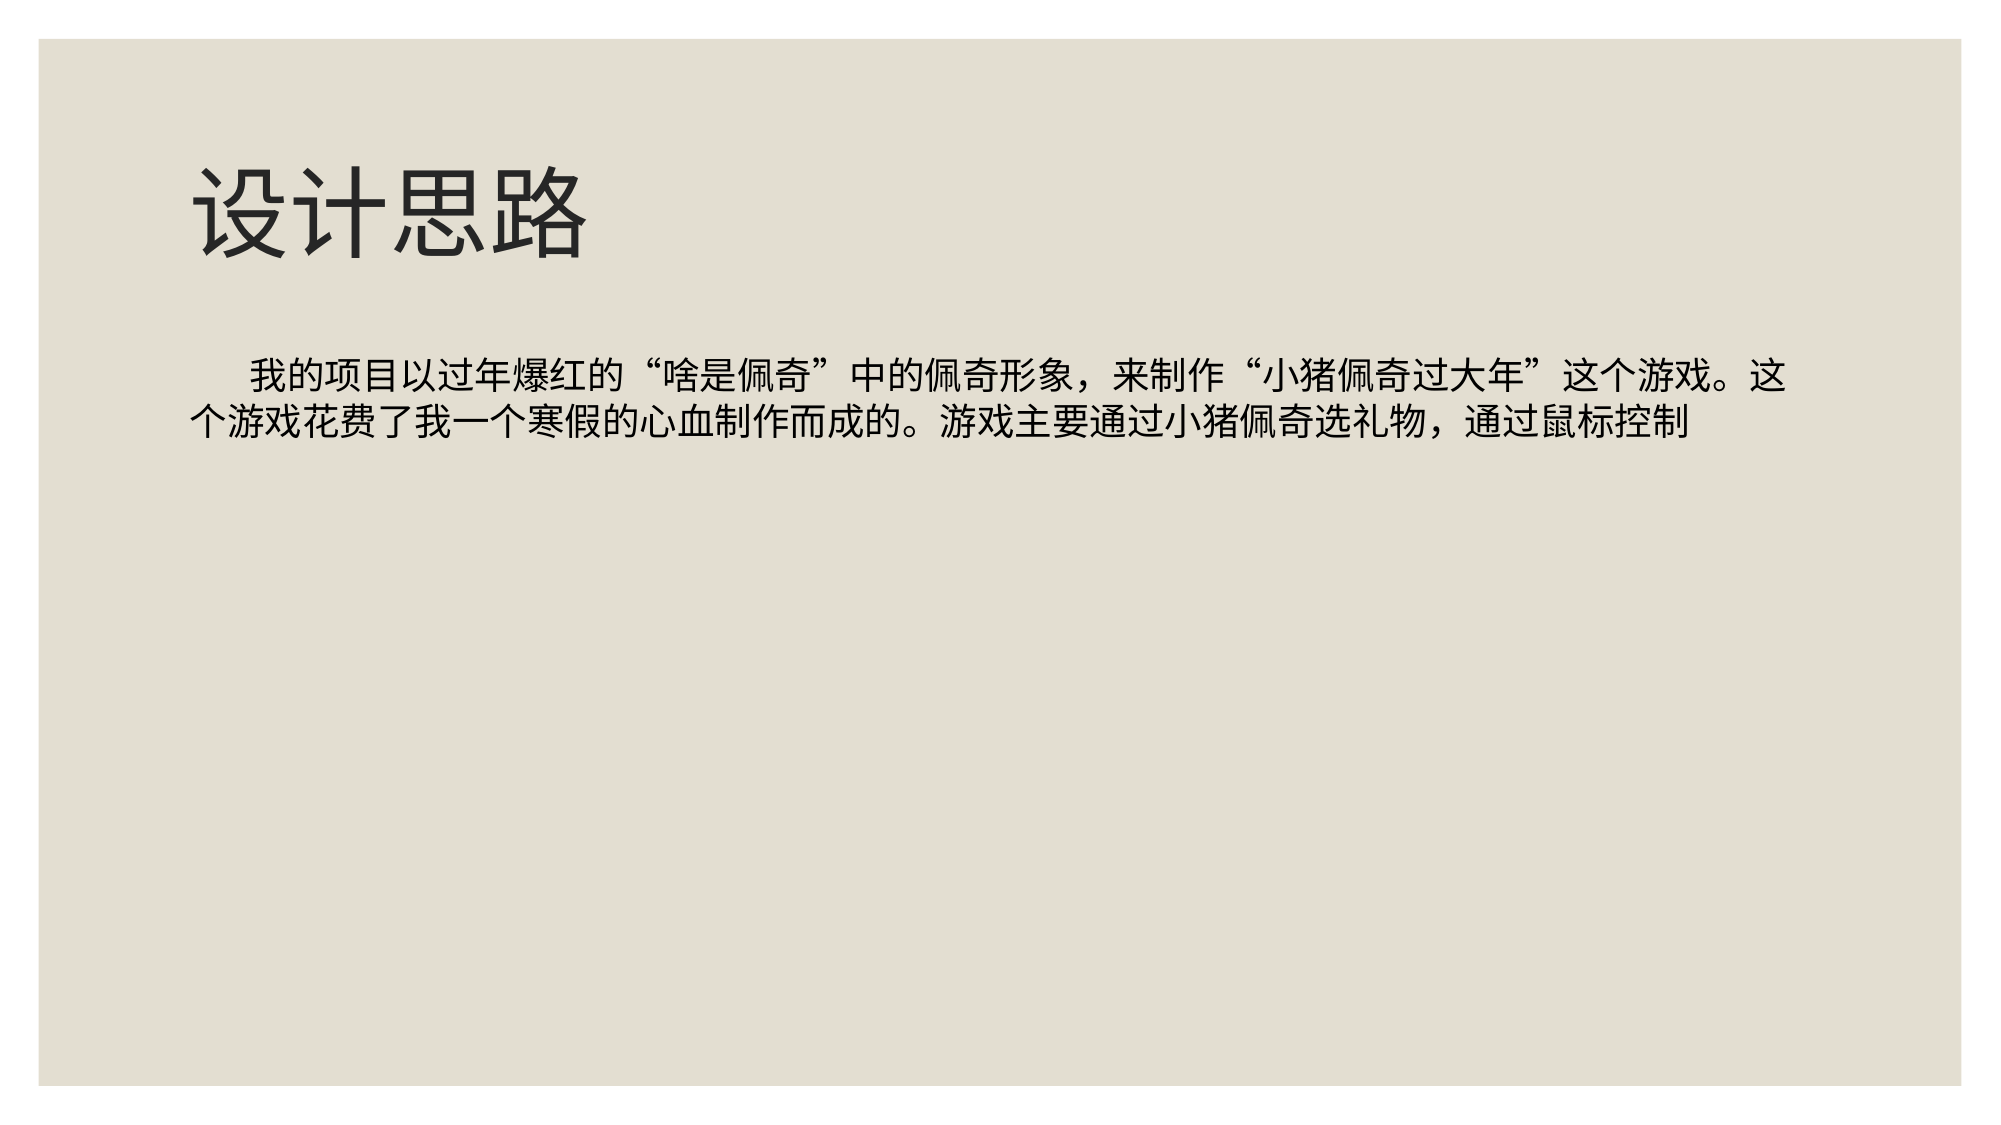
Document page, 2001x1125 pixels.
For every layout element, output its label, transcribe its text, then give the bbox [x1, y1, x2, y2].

list 我的项目以过年爆红的“啥是佩奇”中的佩奇形象，来制作“小猪佩奇过大年”这个游戏。这个游戏花费了我一个寒假的心血制作而成的。游戏主要通过小猪佩奇选礼物，通过鼠标控制 [174, 345, 1825, 990]
title 设计思路 [174, 105, 1825, 331]
